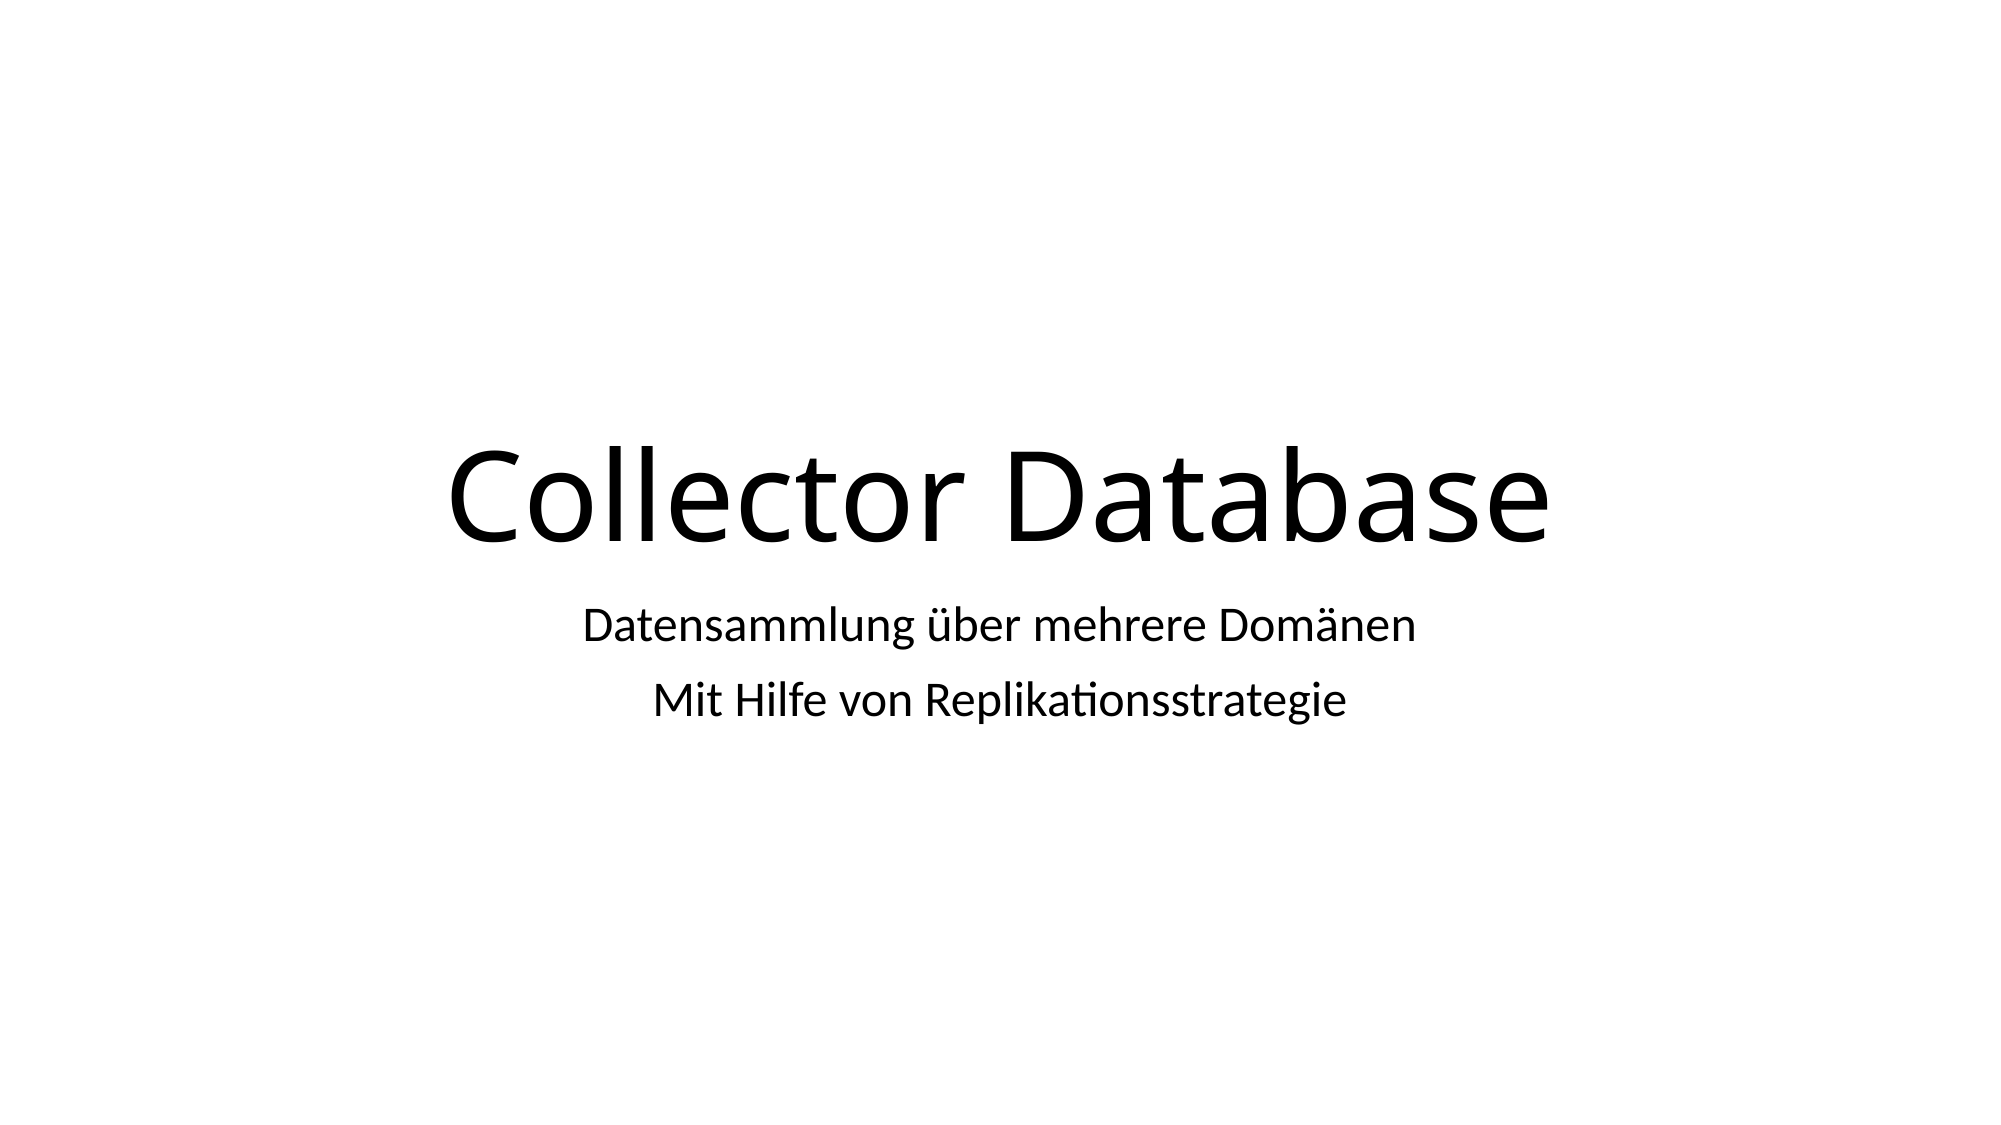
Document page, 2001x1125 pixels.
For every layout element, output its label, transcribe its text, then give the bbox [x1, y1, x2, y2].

title Collector Database [249, 184, 1750, 576]
subtitle Datensammlung über mehrere Domänen Mit Hilfe von Replikationsstrategie [249, 590, 1750, 863]
